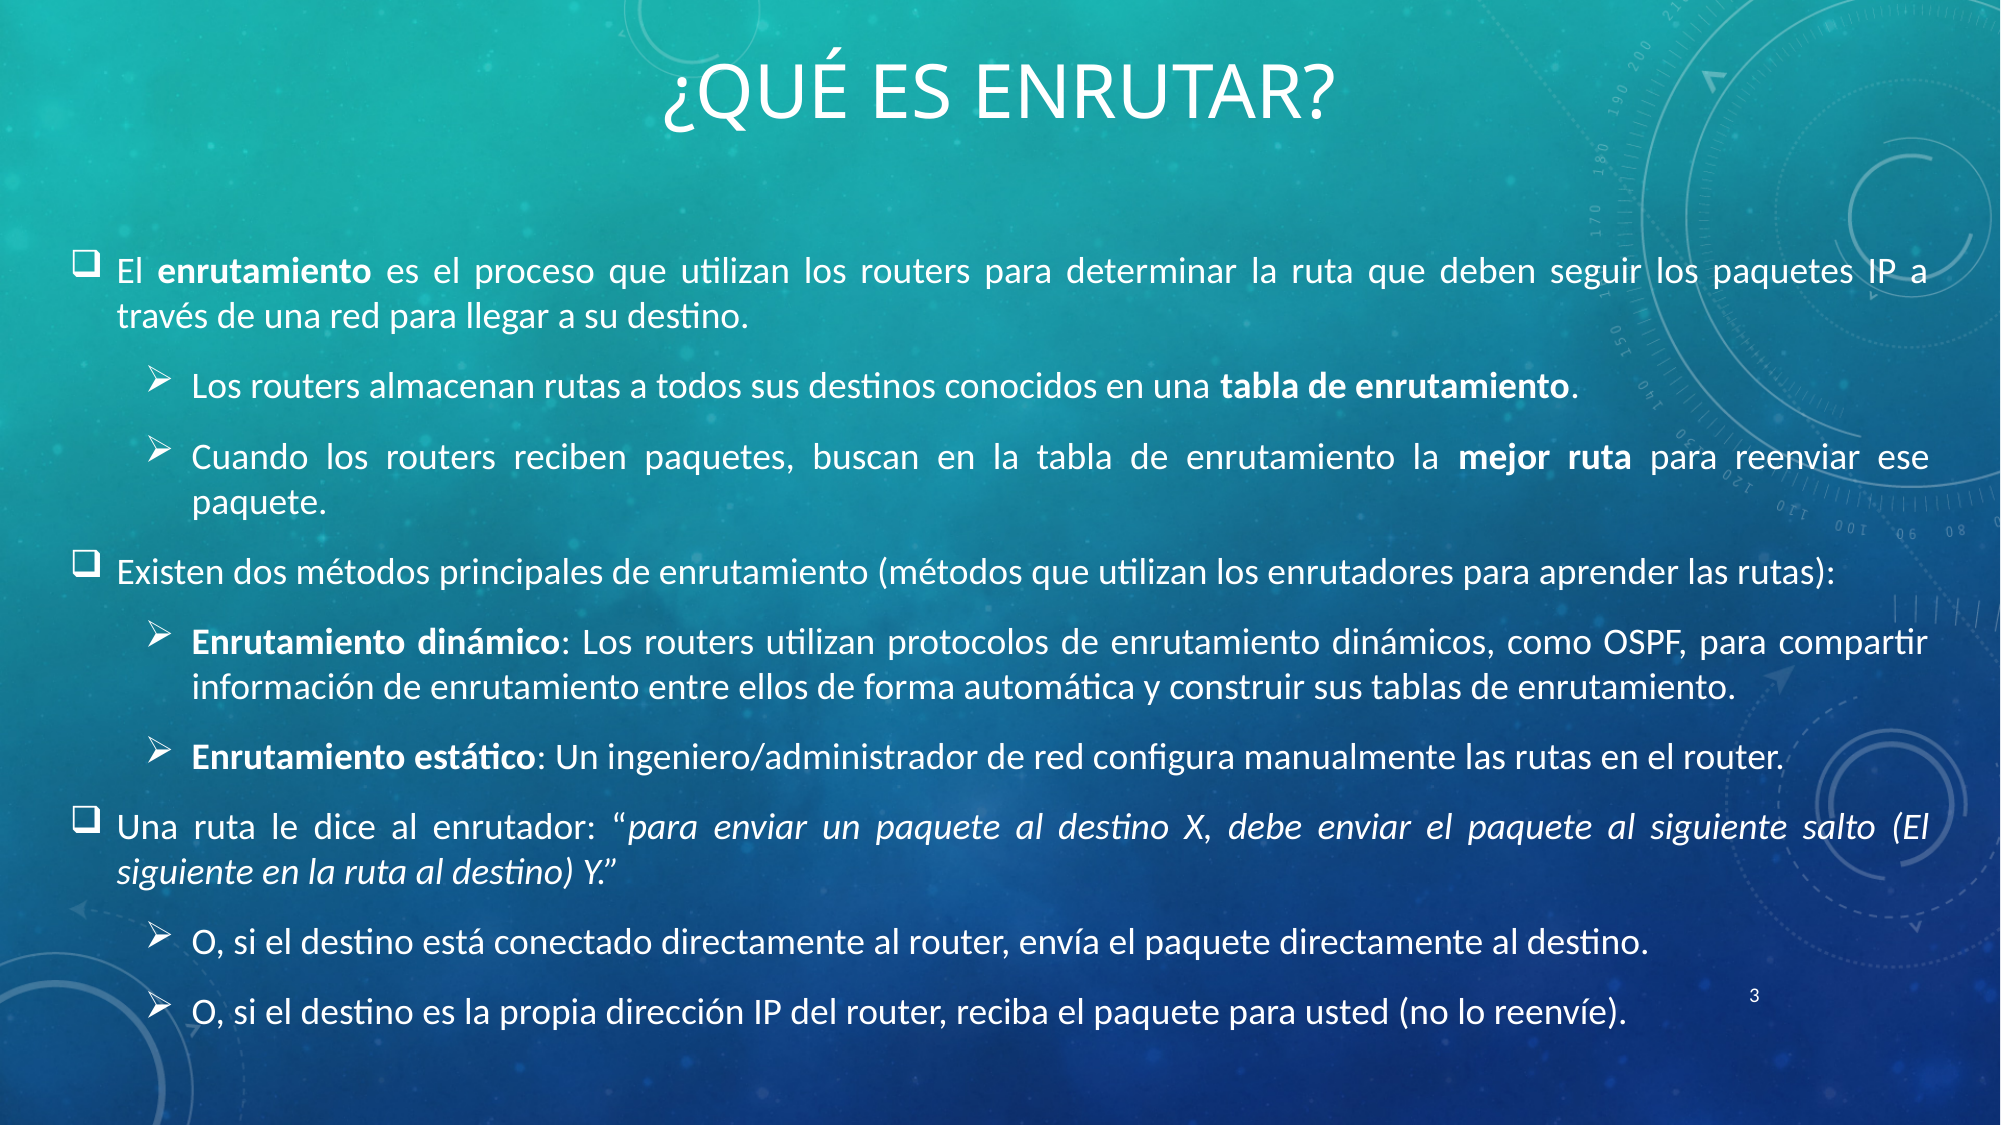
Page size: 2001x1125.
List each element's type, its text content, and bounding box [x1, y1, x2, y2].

text_box El enrutamiento es el proceso que utilizan los routers para determinar la ruta que deben seguir los paquetes IP a través de una red para llegar a su destino. Los routers almacenan rutas a todos sus destinos conocidos en una tabla de enrutamiento. Cuando los routers reciben paquetes, buscan en la tabla de enrutamiento la mejor ruta para reenviar ese paquete. Existen dos métodos principales de enrutamiento (métodos que utilizan los enrutadores para aprender las rutas): Enrutamiento dinámico: Los routers utilizan protocolos de enrutamiento dinámicos, como OSPF, para compartir información de enrutamiento entre ellos de forma automática y construir sus tablas de enrutamiento. Enrutamiento estático: Un ingeniero/administrador de red configura manualmente las rutas en el router. Una ruta le dice al enrutador: “para enviar un paquete al destino X, debe enviar el paquete al siguiente salto (El siguiente en la ruta al destino) Y.” O, si el destino está conectado directamente al router, envía el paquete directamente al destino. O, si el destino es la propia dirección IP del router, reciba el paquete para usted (no lo reenvíe). [55, 239, 1945, 1040]
title ¿Qué es enrutar? [55, 0, 1945, 178]
picture [0, 0, 2001, 1125]
slide_number 3 [1684, 963, 1775, 1025]
